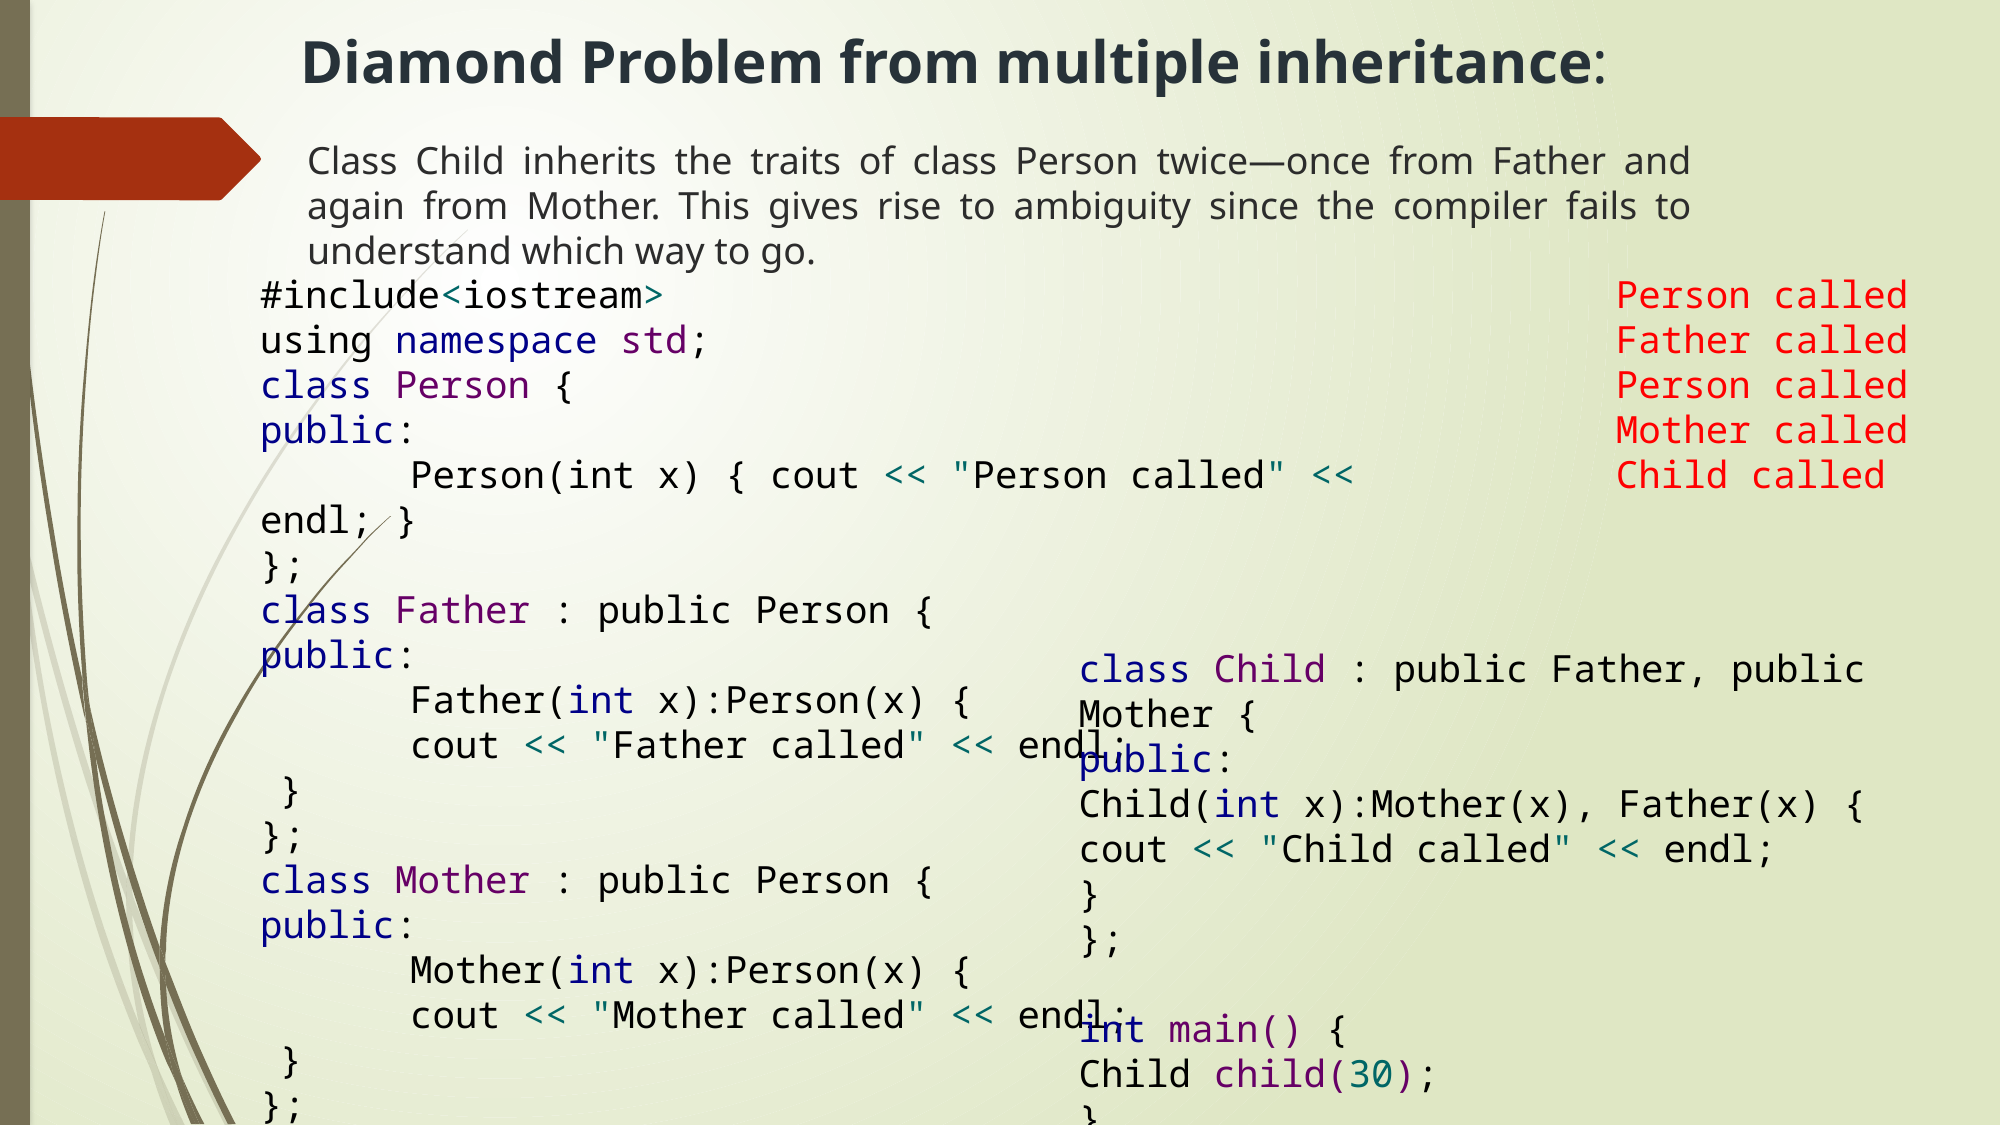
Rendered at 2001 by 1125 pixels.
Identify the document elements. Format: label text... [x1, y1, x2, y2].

text_box Person called Father called Person called Mother called Child called [1600, 263, 2000, 504]
text_box Class Child inherits the traits of class Person twice—once from Father and again from Mother. This gives rise to ambiguity since the compiler fails to understand which way to go. [292, 129, 1708, 280]
text_box class Child : public Father, public Mother { public: Child(int x):Mother(x), Father(x) { cout << "Child called" << endl; } }; int main() { Child child(30); } [1063, 637, 2000, 1125]
text_box #include<iostream> using namespace std; class Person { public: Person(int x) { cout << "Person called" << endl; } }; class Father : public Person { public: Father(int x):Person(x) { cout << "Father called" << endl; } }; class Mother : public Person { public: Mother(int x):Person(x) { cout << "Mother called" << endl; } }; [245, 263, 1438, 1125]
text_box Diamond Problem from multiple inheritance: [286, 18, 1796, 103]
